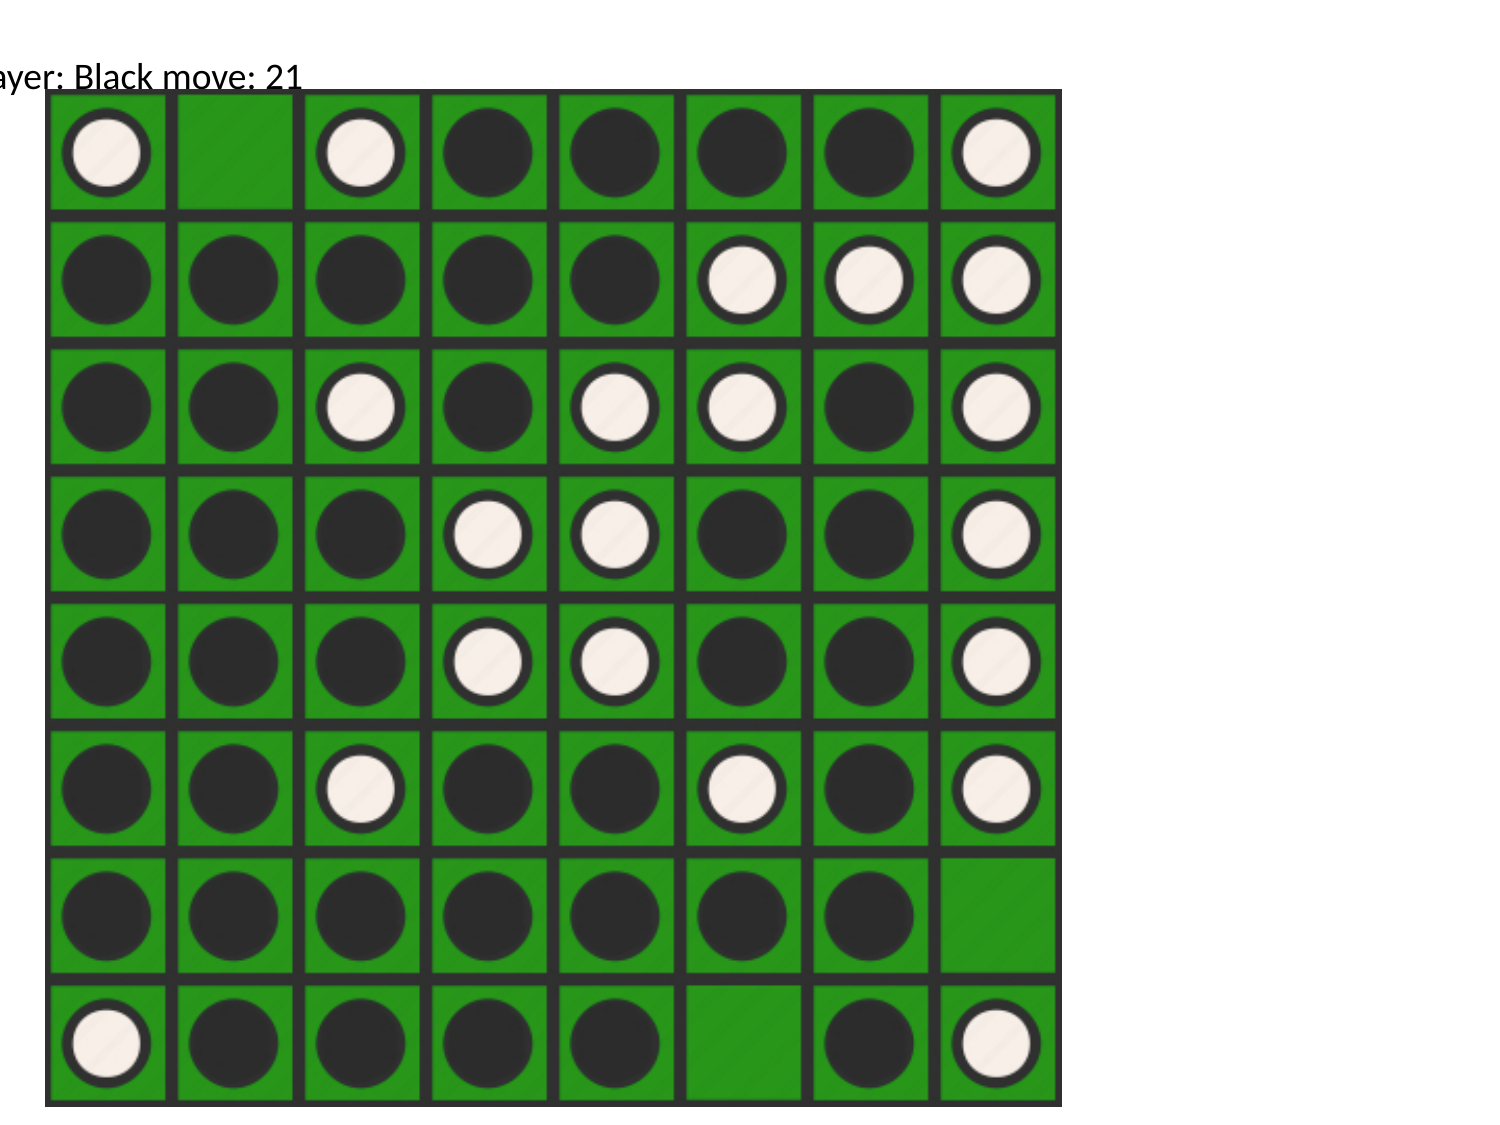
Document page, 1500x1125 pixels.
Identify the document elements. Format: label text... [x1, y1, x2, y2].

picture [44, 89, 1062, 1107]
text_box turn: 57 player: Black move: 21 [0, 44, 319, 105]
